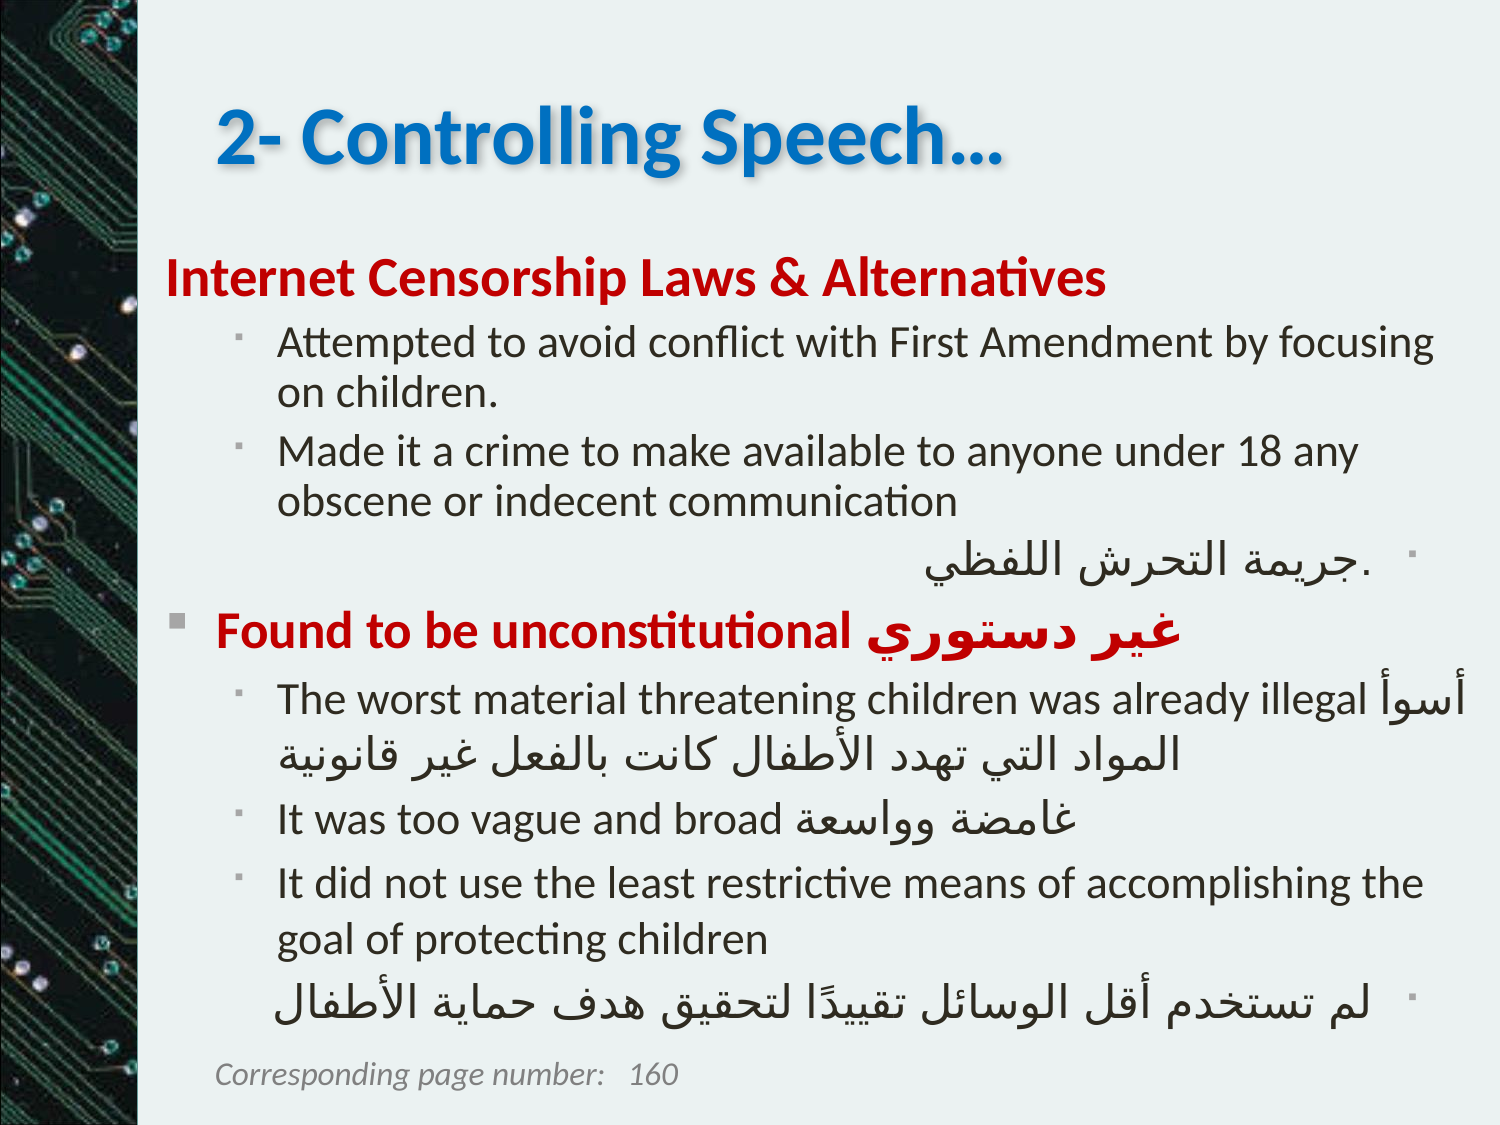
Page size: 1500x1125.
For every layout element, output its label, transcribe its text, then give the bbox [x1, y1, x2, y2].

title 2- Controlling Speech… [200, 37, 1375, 225]
picture [0, 0, 137, 1125]
list 160 [612, 1044, 1000, 1107]
list Internet Censorship Laws & Alternatives Attempted to avoid conflict with First Amendment by focusing on children. Made it a crime to make available to anyone under 18 any obscene or indecent communication .جريمة التحرش اللفظي Found to be unconstitutional غير دستوري The worst material threatening children was already illegal أسوأ المواد التي تهدد الأطفال كانت بالفعل غير قانونية It was too vague and broad غامضة وواسعة It did not use the least restrictive means of accomplishing the goal of protecting children لم تستخدم أقل الوسائل تقييدًا لتحقيق هدف حماية الأطفال [150, 239, 1500, 1040]
